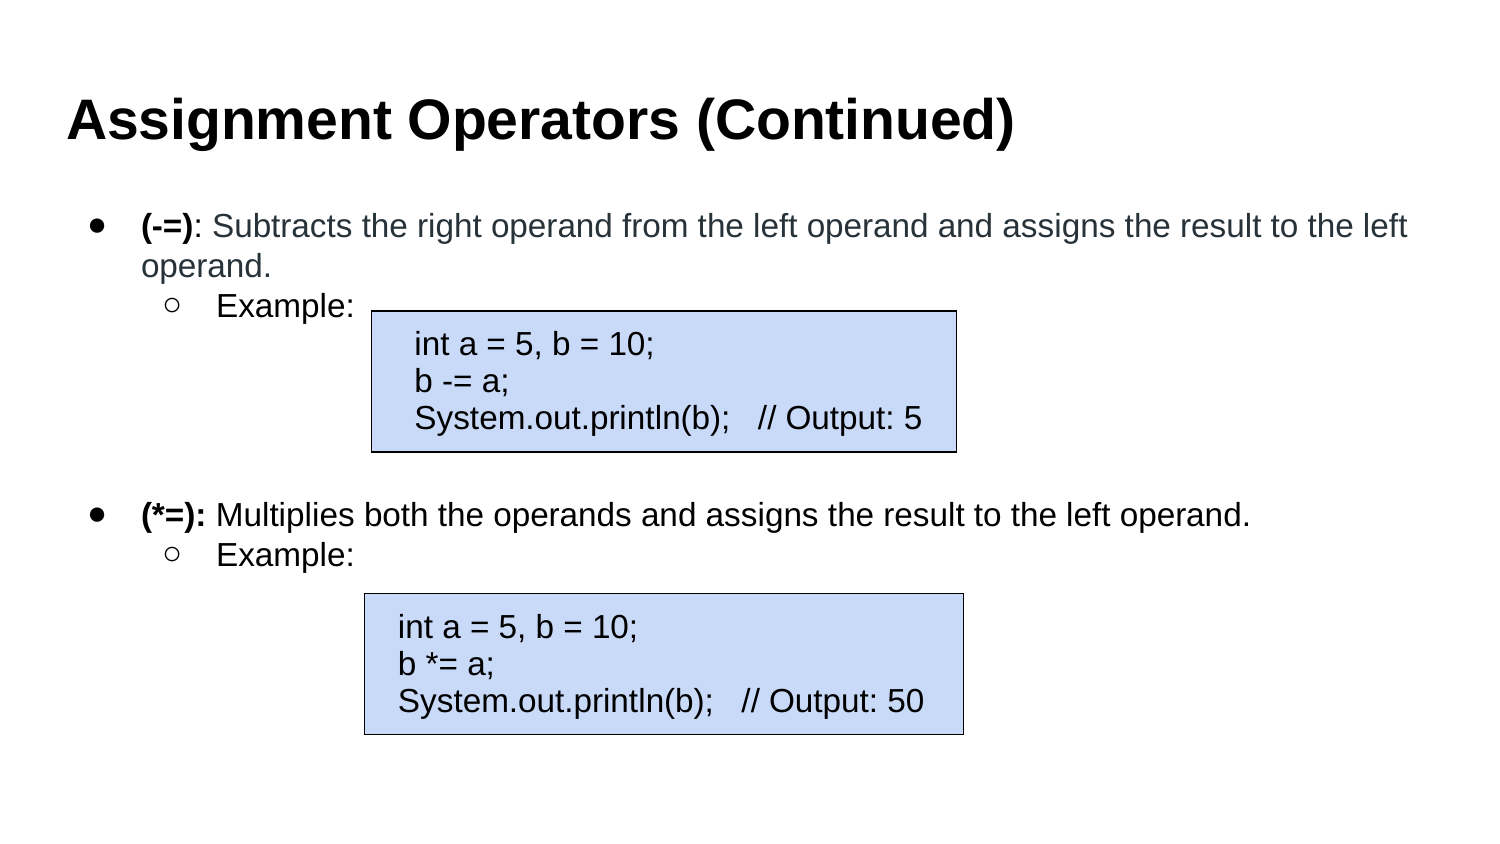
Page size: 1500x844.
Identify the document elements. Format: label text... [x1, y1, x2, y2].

table_header int a = 5, b = 10; b *= a; System.out.println(b); // Output: 50 [365, 594, 963, 734]
list (-=): Subtracts the right operand from the left operand and assigns the result to the left operand. Example: (*=): Multiplies both the operands and assigns the result to the left operand. Example: [51, 189, 1449, 825]
table_header int a = 5, b = 10; b -= a; System.out.println(b); // Output: 5 [372, 312, 956, 451]
title Assignment Operators (Continued) [51, 72, 1449, 167]
